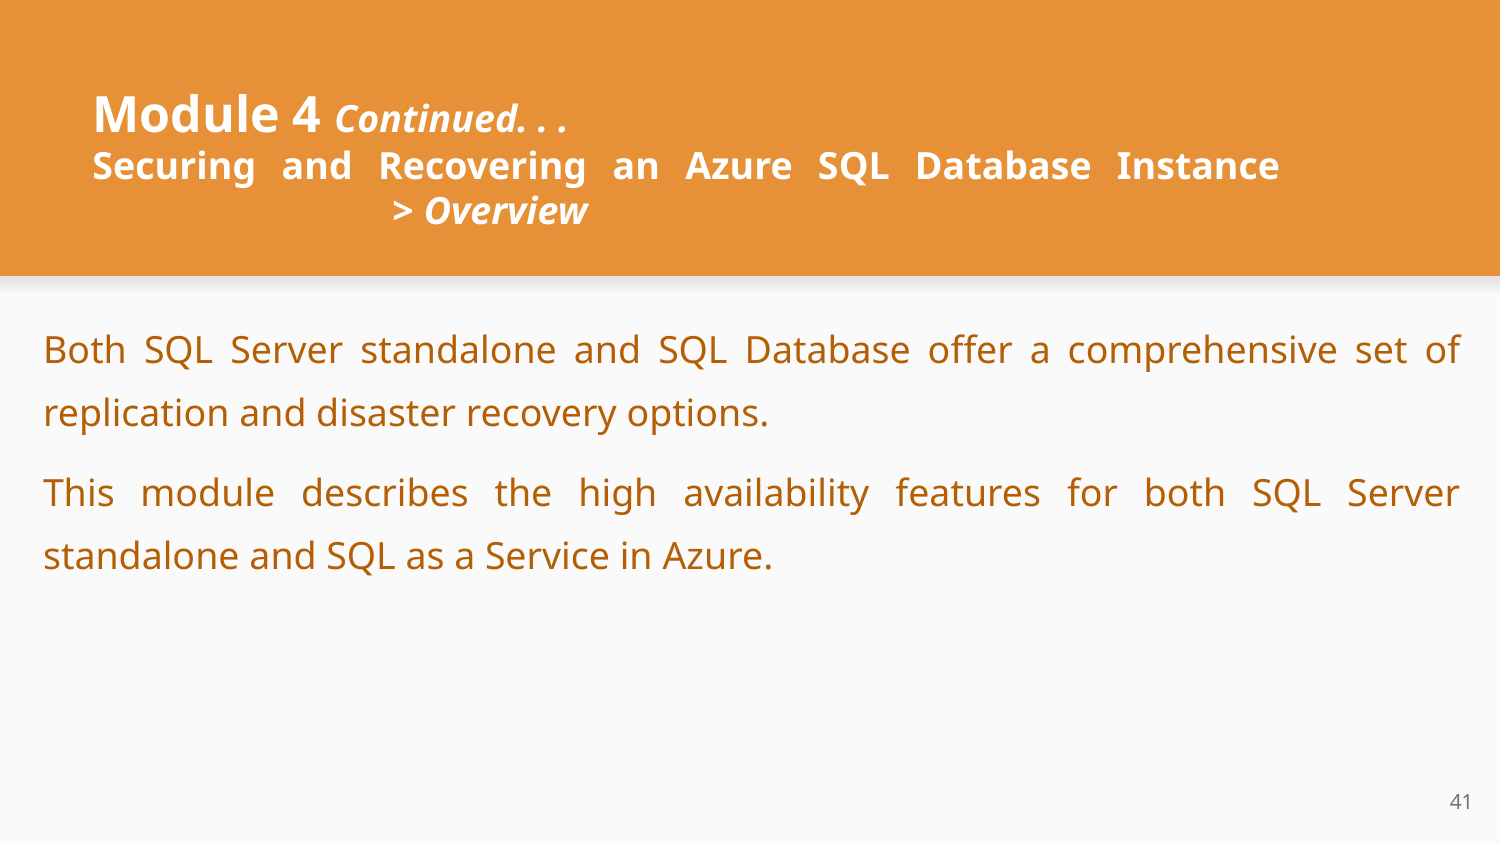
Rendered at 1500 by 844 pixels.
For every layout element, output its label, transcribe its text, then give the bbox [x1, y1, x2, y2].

text_box Both SQL Server standalone and SQL Database offer a comprehensive set of replication and disaster recovery options. This module describes the high availability features for both SQL Server standalone and SQL as a Service in Azure. [28, 293, 1477, 819]
title Module 4 Continued. . . Securing and Recovering an Azure SQL Database Instance > Overview [77, 20, 1433, 248]
slide_number ‹#› [1398, 770, 1489, 835]
